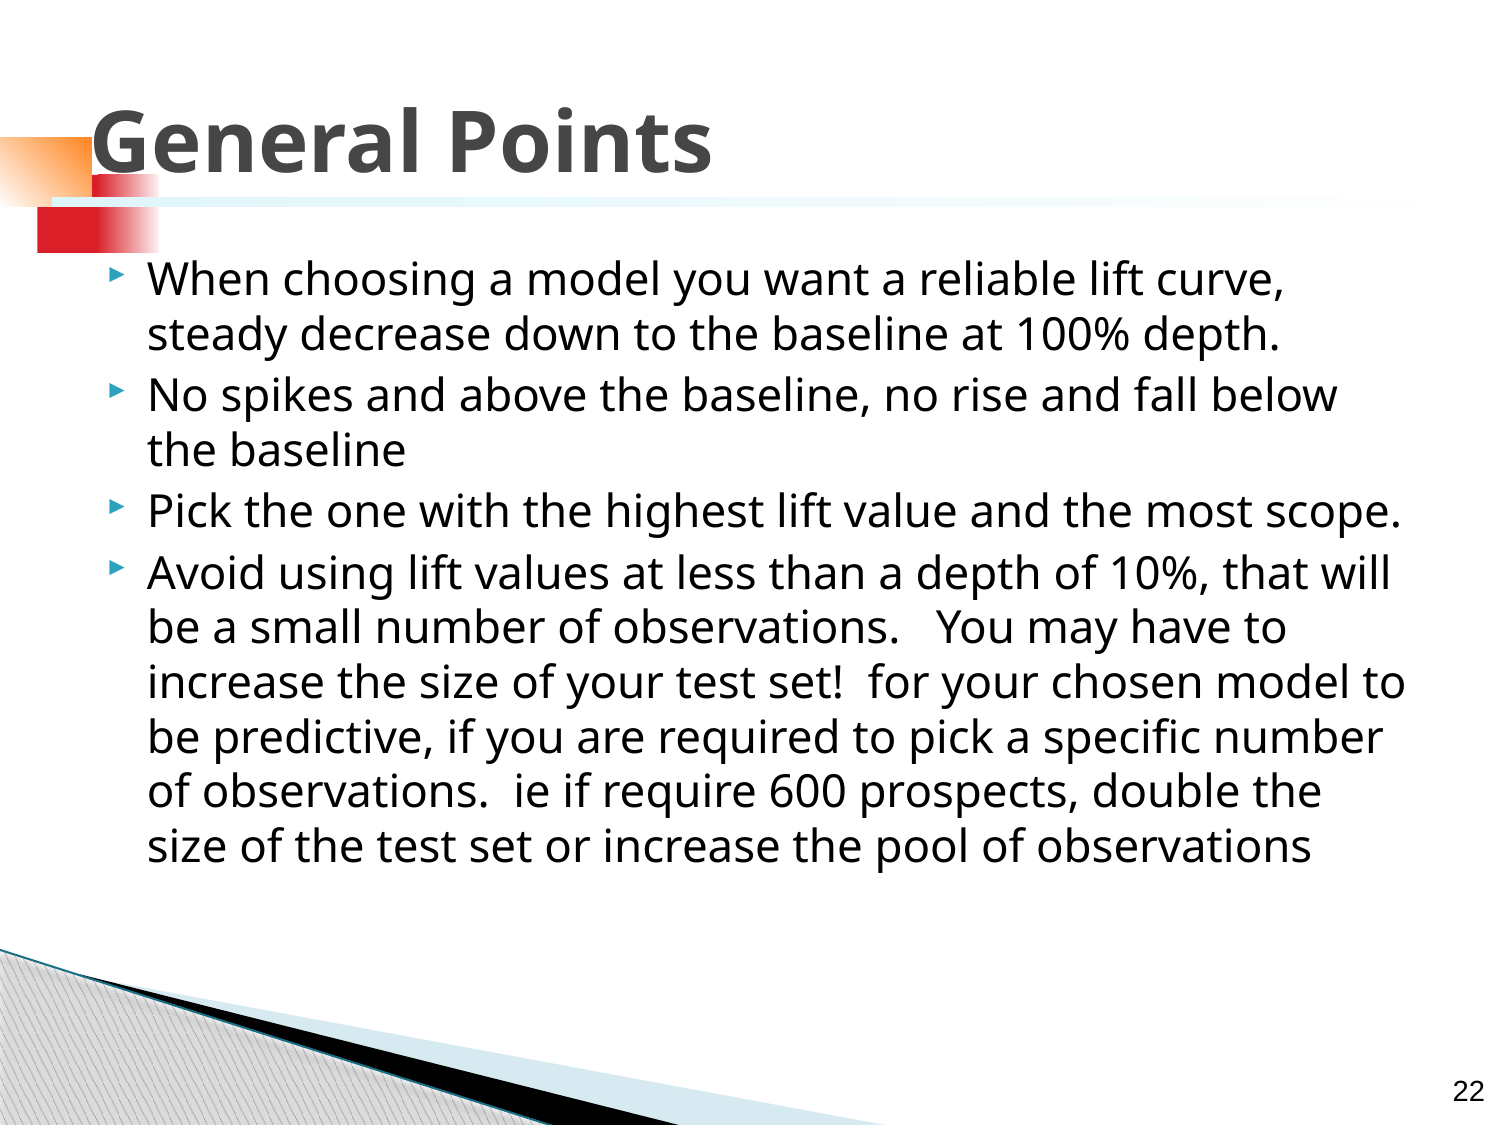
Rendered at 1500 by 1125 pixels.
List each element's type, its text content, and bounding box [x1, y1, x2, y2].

list When choosing a model you want a reliable lift curve, steady decrease down to the baseline at 100% depth. No spikes and above the baseline, no rise and fall below the baseline Pick the one with the highest lift value and the most scope. Avoid using lift values at less than a depth of 10%, that will be a small number of observations. You may have to increase the size of your test set! for your chosen model to be predictive, if you are required to pick a specific number of observations. ie if require 600 prospects, double the size of the test set or increase the pool of observations [75, 243, 1425, 986]
title General Points [75, 45, 1425, 233]
